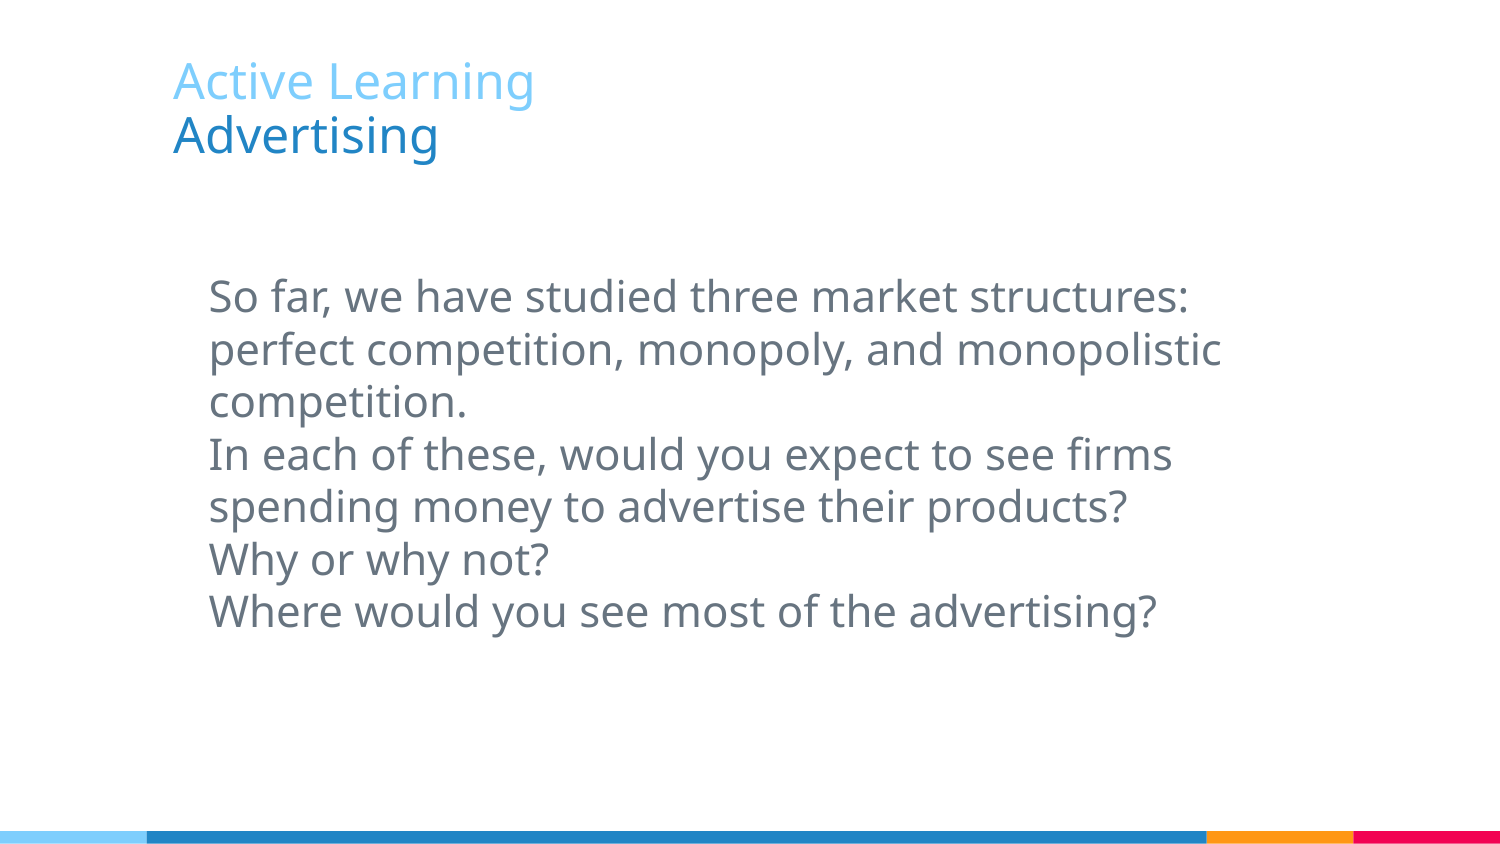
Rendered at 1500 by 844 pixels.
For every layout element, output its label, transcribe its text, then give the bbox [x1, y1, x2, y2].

text_box Active Learning [158, 21, 1063, 88]
text_box So far, we have studied three market structures: perfect competition, monopoly, and monopolistic competition. In each of these, would you expect to see firms spending money to advertise their products? Why or why not? Where would you see most of the advertising? [193, 261, 1266, 644]
text_box Advertising [158, 88, 1287, 218]
